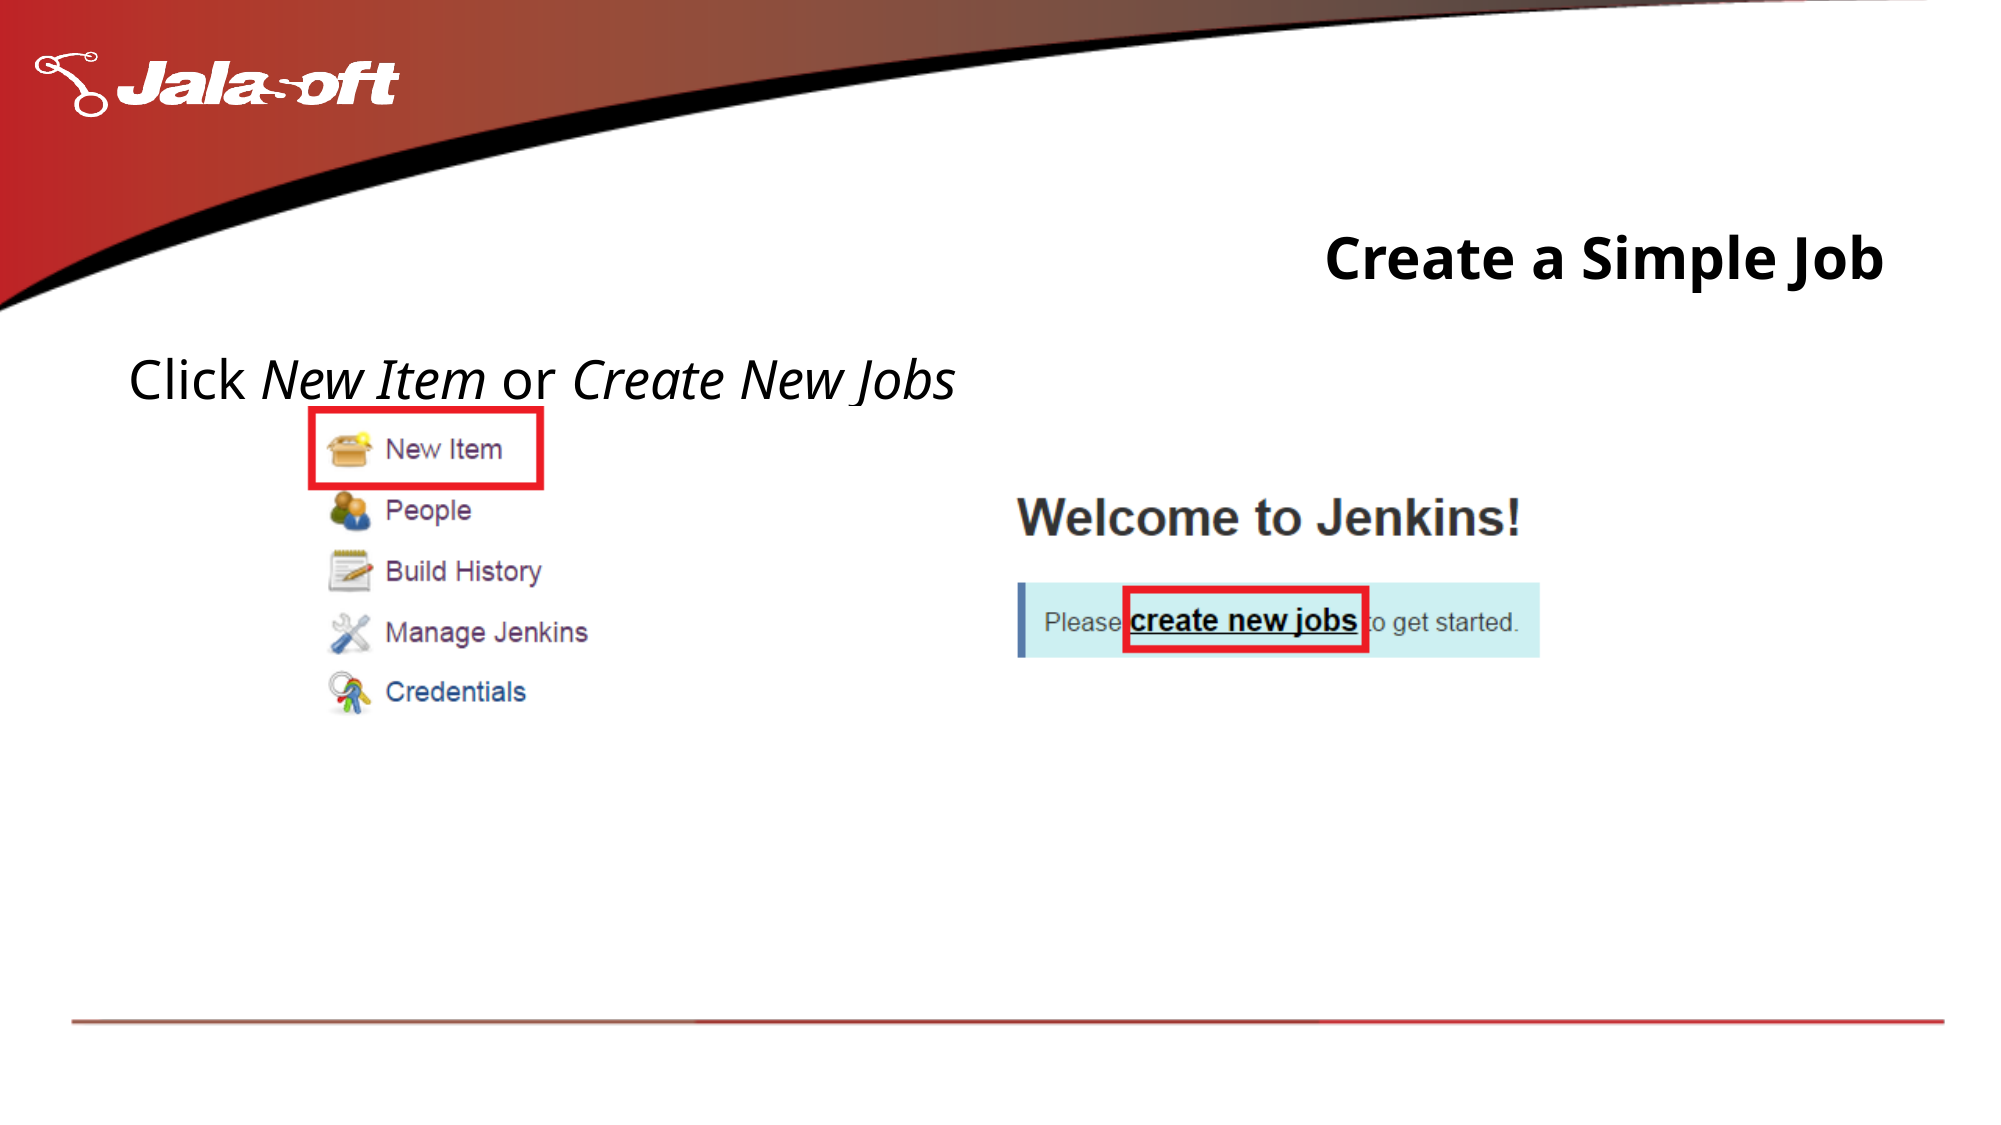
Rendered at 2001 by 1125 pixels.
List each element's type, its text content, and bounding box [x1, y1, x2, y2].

title Create a Simple Job [433, 187, 1900, 325]
picture [0, 0, 2000, 1125]
list Click New Item or Create New Jobs [99, 337, 1900, 1013]
